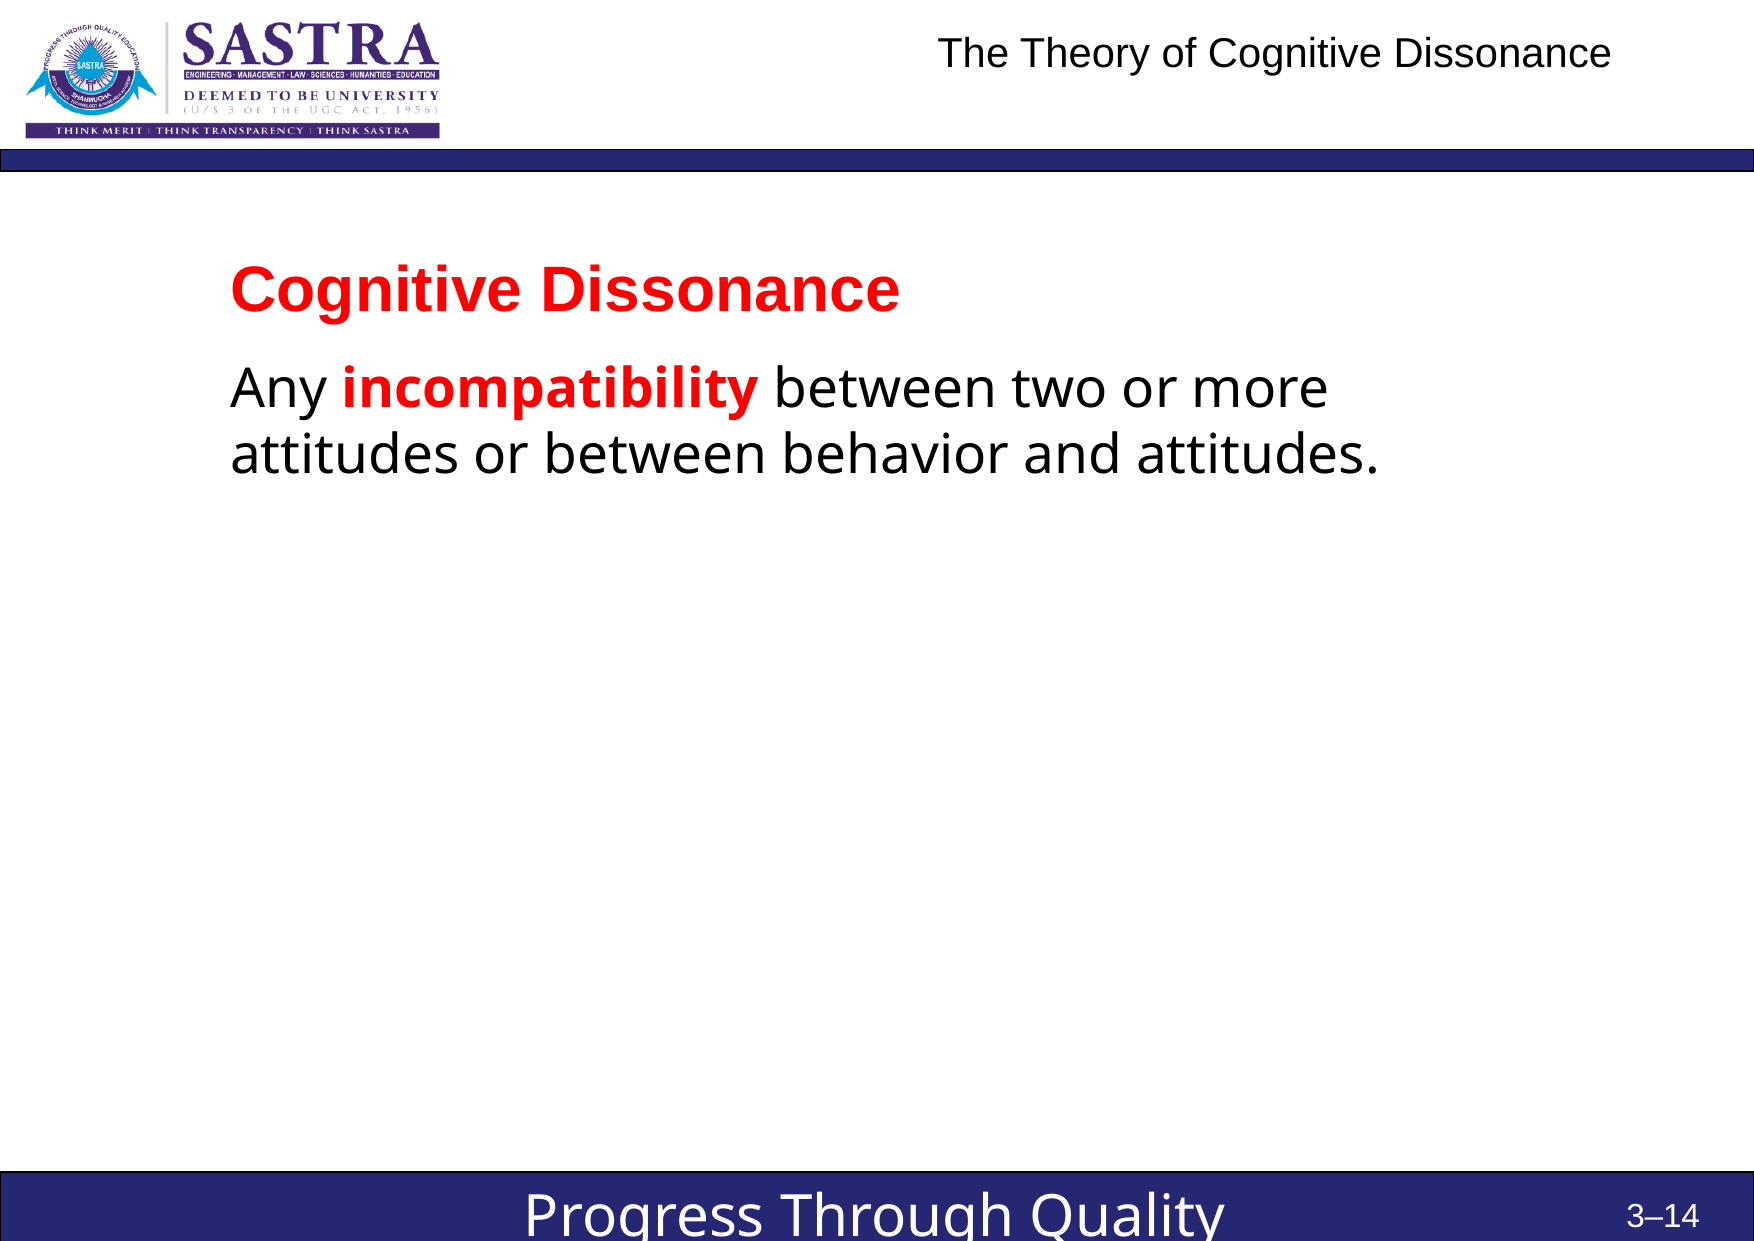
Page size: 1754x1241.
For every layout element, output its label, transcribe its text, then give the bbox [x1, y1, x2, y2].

slide_number 3–14 [1307, 1184, 1718, 1237]
picture [0, 13, 465, 146]
text_box Cognitive Dissonance Any incompatibility between two or more attitudes or between behavior and attitudes. [215, 240, 1511, 492]
